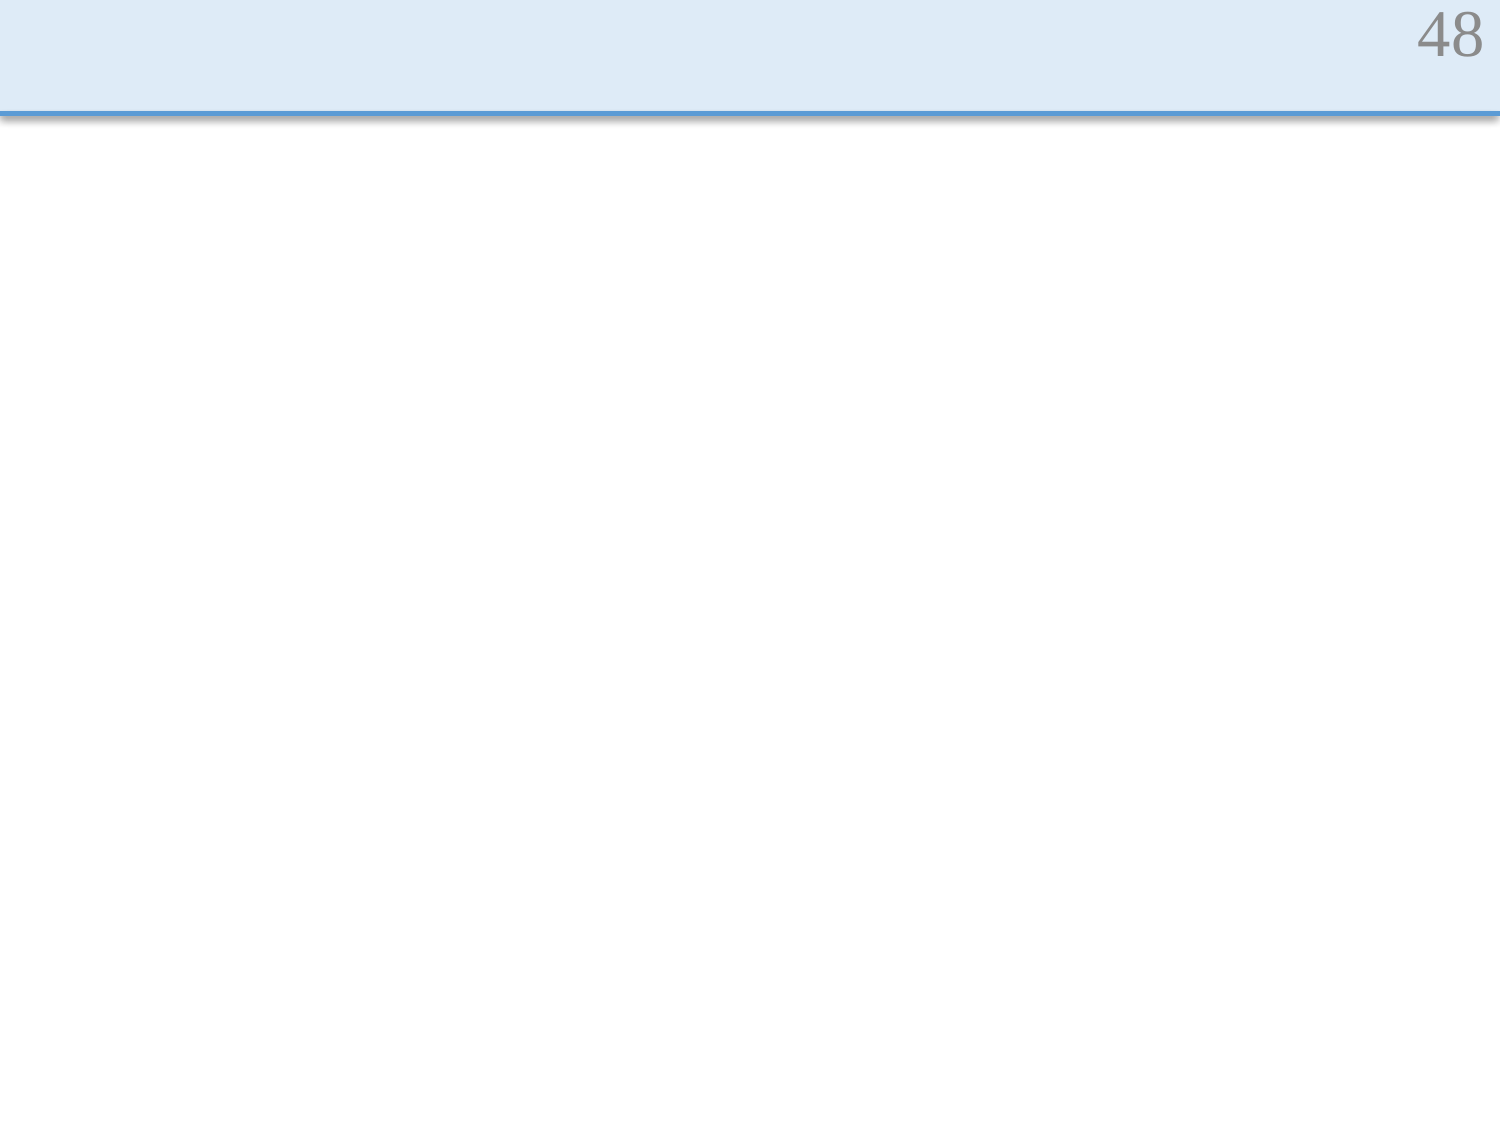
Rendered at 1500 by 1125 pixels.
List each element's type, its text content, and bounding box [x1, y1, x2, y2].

slide_number 48 [1162, 0, 1500, 60]
